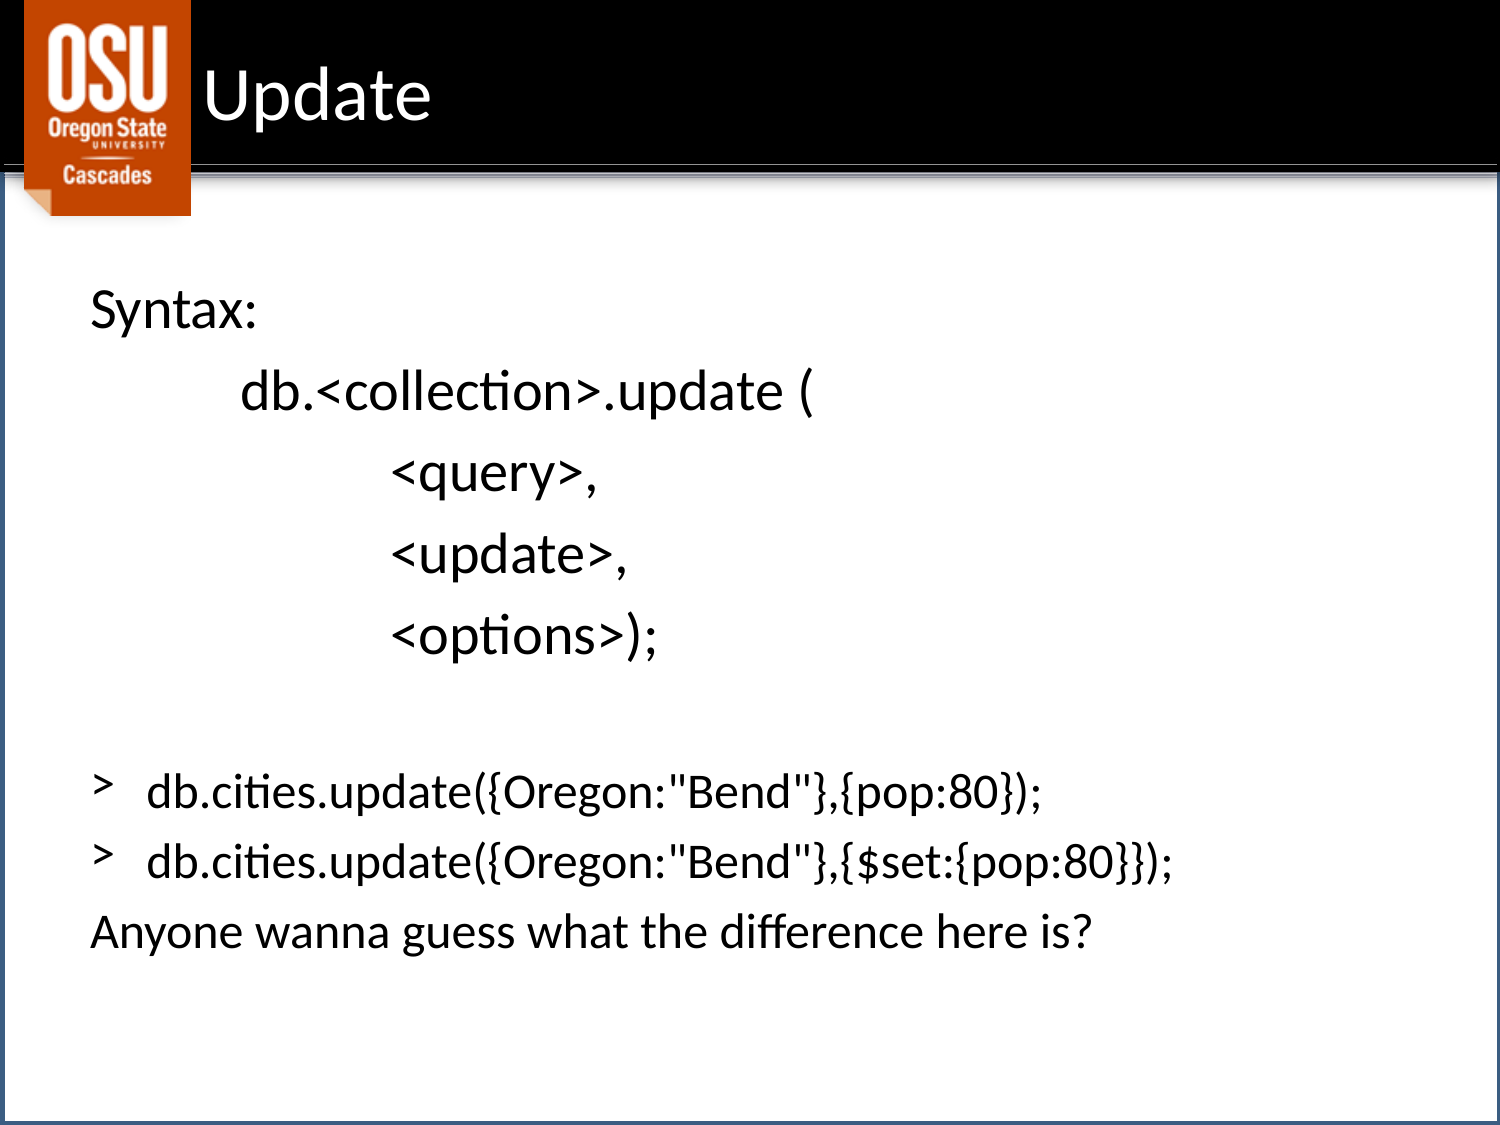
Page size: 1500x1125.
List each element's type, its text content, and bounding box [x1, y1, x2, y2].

list Syntax: db.<collection>.update ( <query>, <update>, <options>); db.cities.update({Oregon:"Bend"},{pop:80}); db.cities.update({Oregon:"Bend"},{$set:{pop:80}}); Anyone wanna guess what the difference here is? [75, 262, 1425, 1005]
title Update [187, 0, 1425, 184]
picture [0, 0, 1500, 1125]
